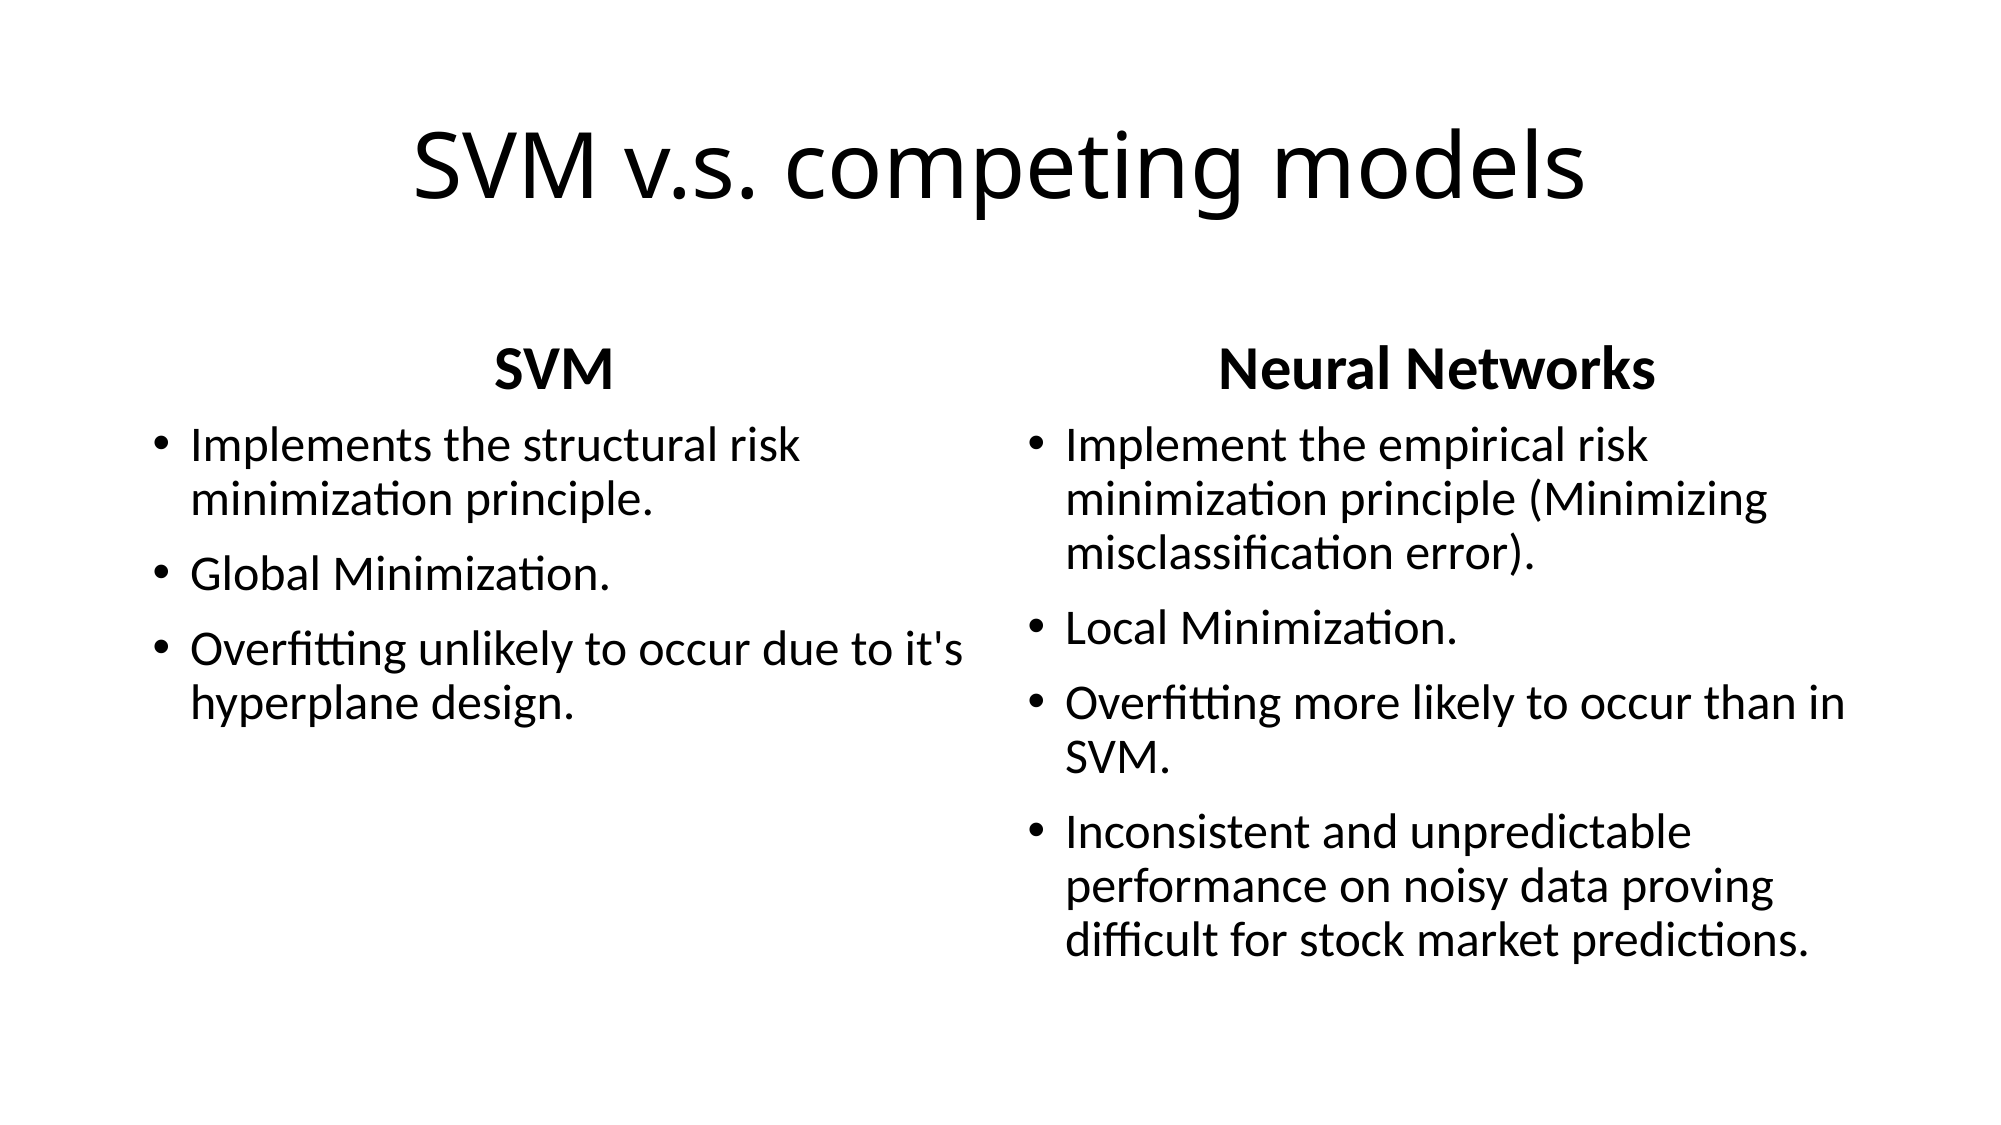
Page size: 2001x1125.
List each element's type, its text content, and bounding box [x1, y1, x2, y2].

title SVM v.s. competing models [137, 59, 1863, 278]
list Implement the empirical risk minimization principle (Minimizing misclassification error). Local Minimization. Overfitting more likely to occur than in SVM. Inconsistent and unpredictable performance on noisy data proving difficult for stock market predictions. [1012, 410, 1863, 1016]
list SVM [137, 275, 984, 410]
list Implements the structural risk minimization principle. Global Minimization. Overfitting unlikely to occur due to it's hyperplane design. [137, 410, 984, 1016]
list Neural Networks [1012, 275, 1863, 410]
